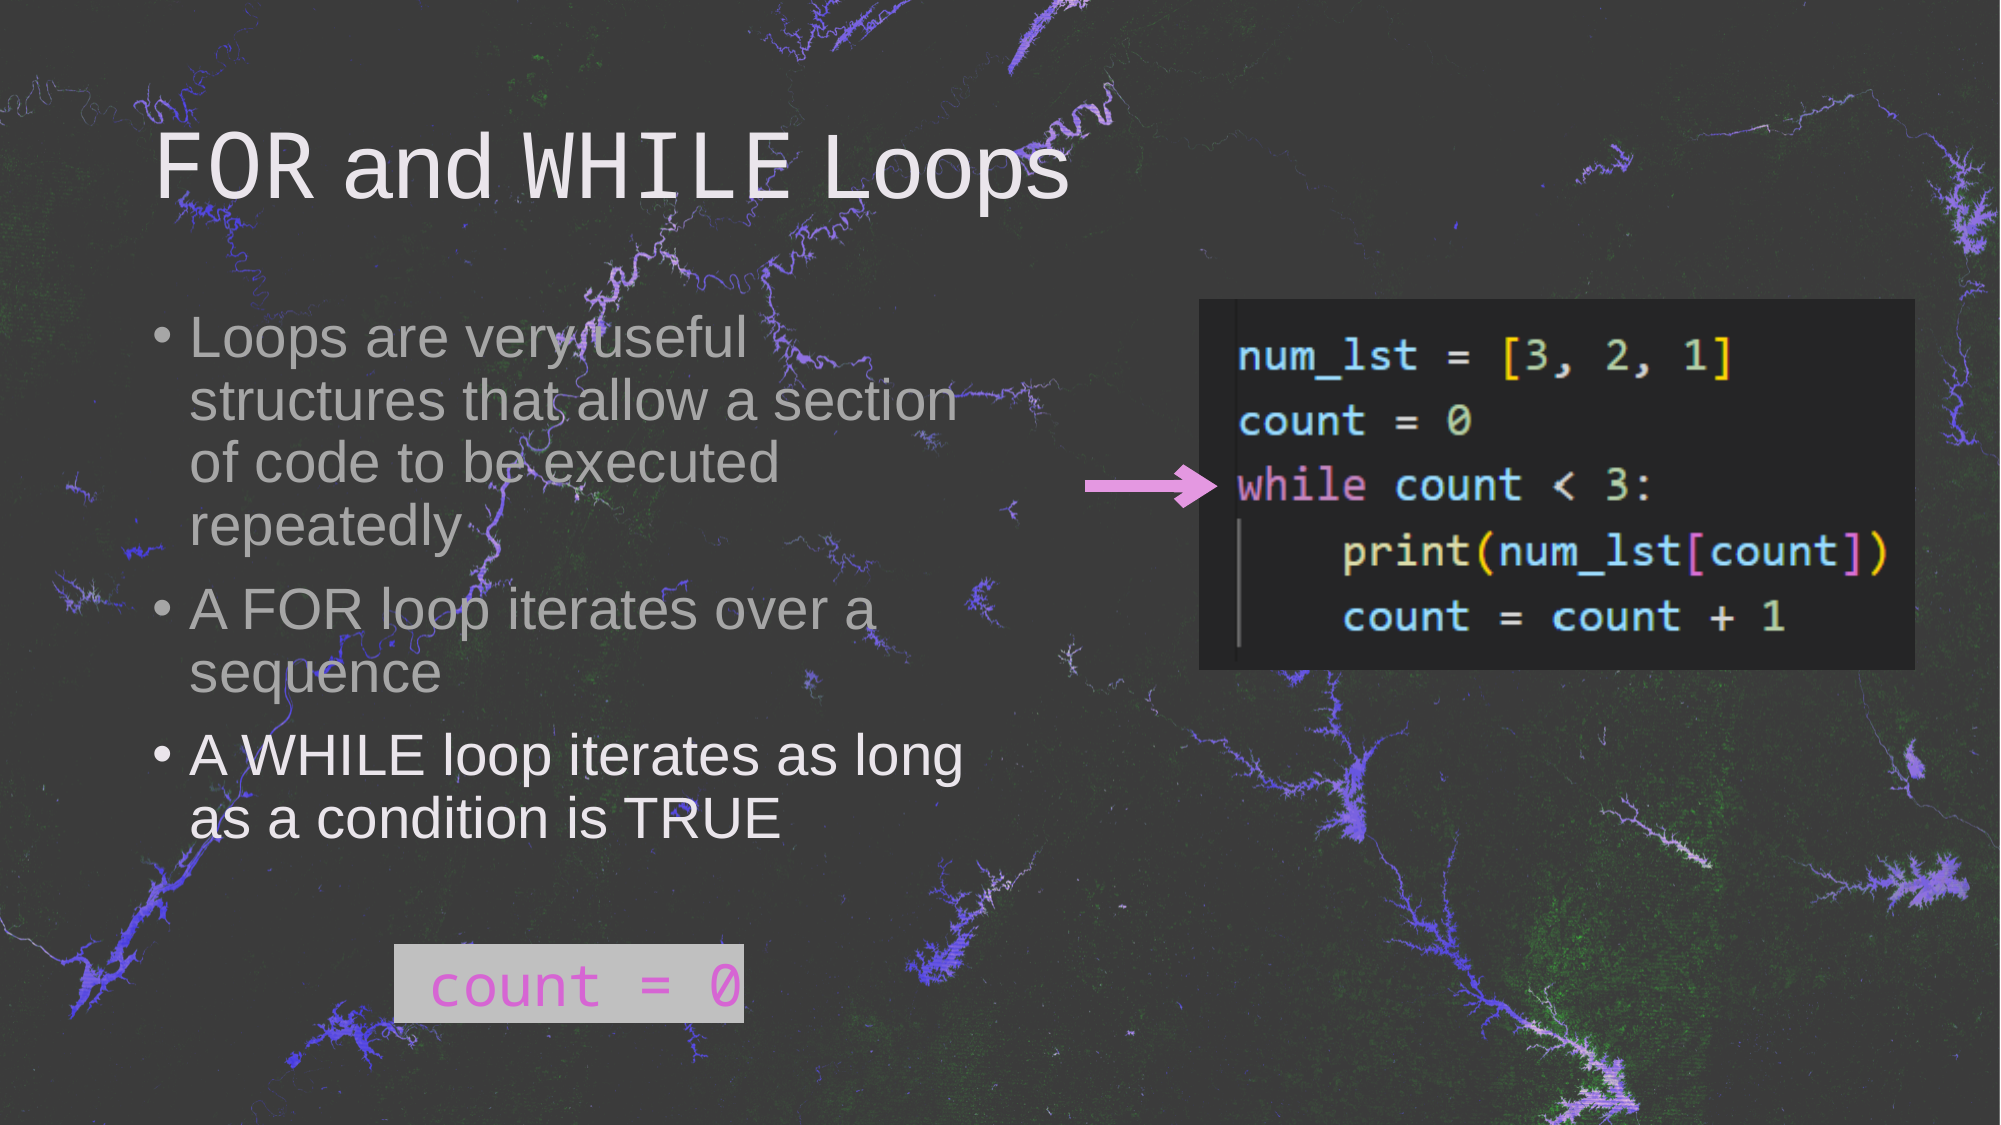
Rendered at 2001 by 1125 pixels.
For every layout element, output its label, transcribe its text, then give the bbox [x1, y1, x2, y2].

list Loops are very useful structures that allow a section of code to be executed repeatedly A FOR loop iterates over a sequence A WHILE loop iterates as long as a condition is TRUE count = 0 [137, 299, 1000, 1066]
picture [0, 0, 2000, 1125]
title FOR and WHILE Loops [137, 59, 1863, 278]
